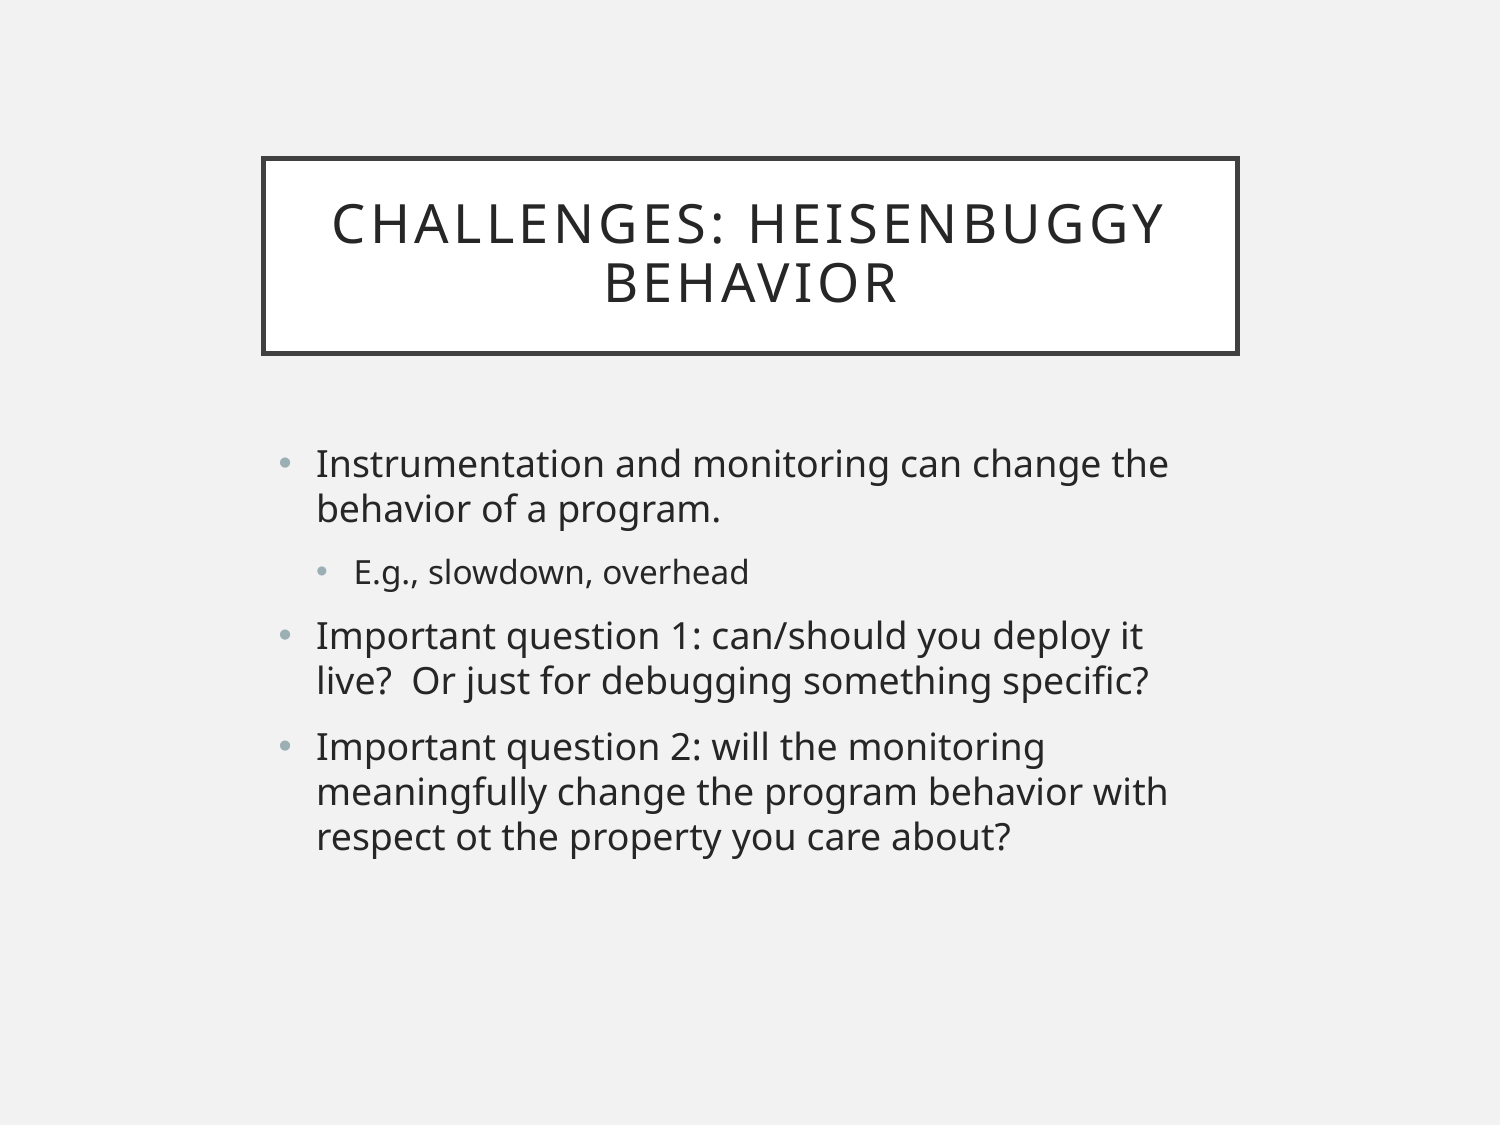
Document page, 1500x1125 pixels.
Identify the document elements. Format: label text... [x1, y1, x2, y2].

list Instrumentation and monitoring can change the behavior of a program. E.g., slowdown, overhead Important question 1: can/should you deploy it live? Or just for debugging something specific? Important question 2: will the monitoring meaningfully change the program behavior with respect ot the property you care about? [263, 432, 1238, 942]
title Challenges: Heisenbuggy behavior [261, 156, 1240, 356]
